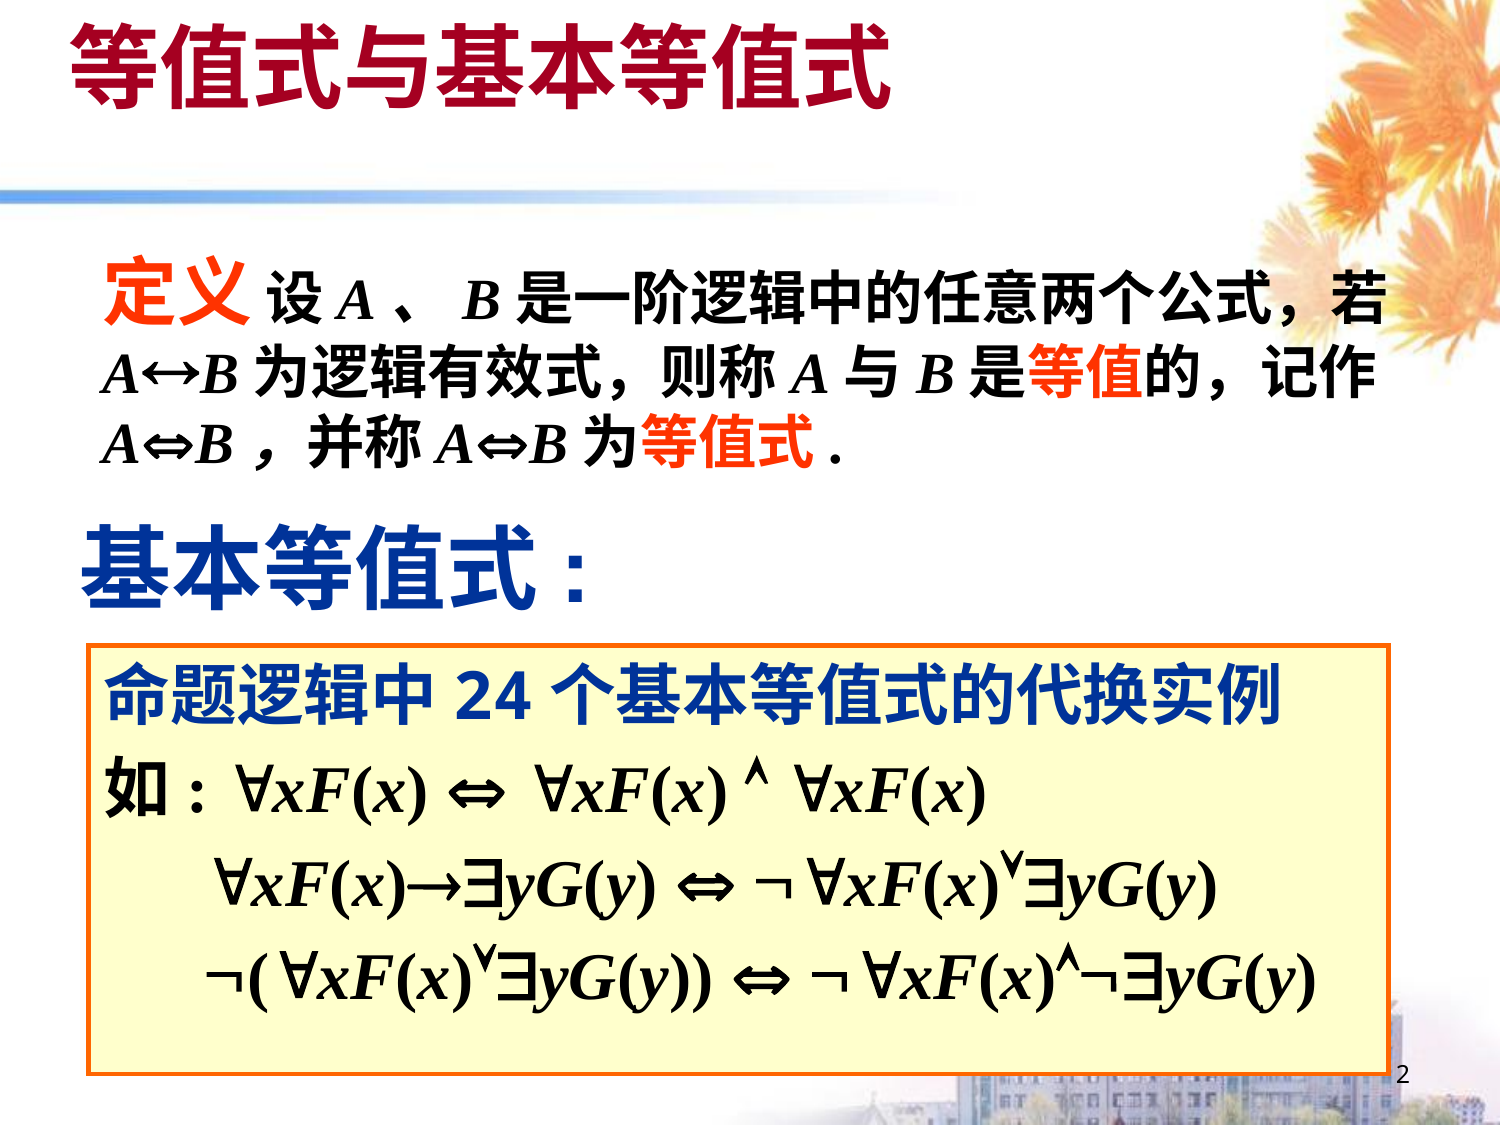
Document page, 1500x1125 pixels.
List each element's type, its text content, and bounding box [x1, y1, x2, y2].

title 等值式与基本等值式 [53, 0, 1366, 131]
text_box 基本等值式: [64, 503, 691, 628]
text_box 定义 设A、B是一阶逻辑中的任意两个公式，若AB为逻辑有效式，则称A与B是等值的，记作 AB，并称AB为等值式. [87, 237, 1463, 483]
picture [0, 0, 1500, 1125]
slide_number 2 [1074, 1024, 1426, 1101]
list 命题逻辑中24个基本等值式的代换实例 如: xF(x)  xF(x)  xF(x) xF(x)yG(y)  xF(x)yG(y) (xF(x)yG(y))  xF(x)yG(y) [88, 645, 1389, 1075]
